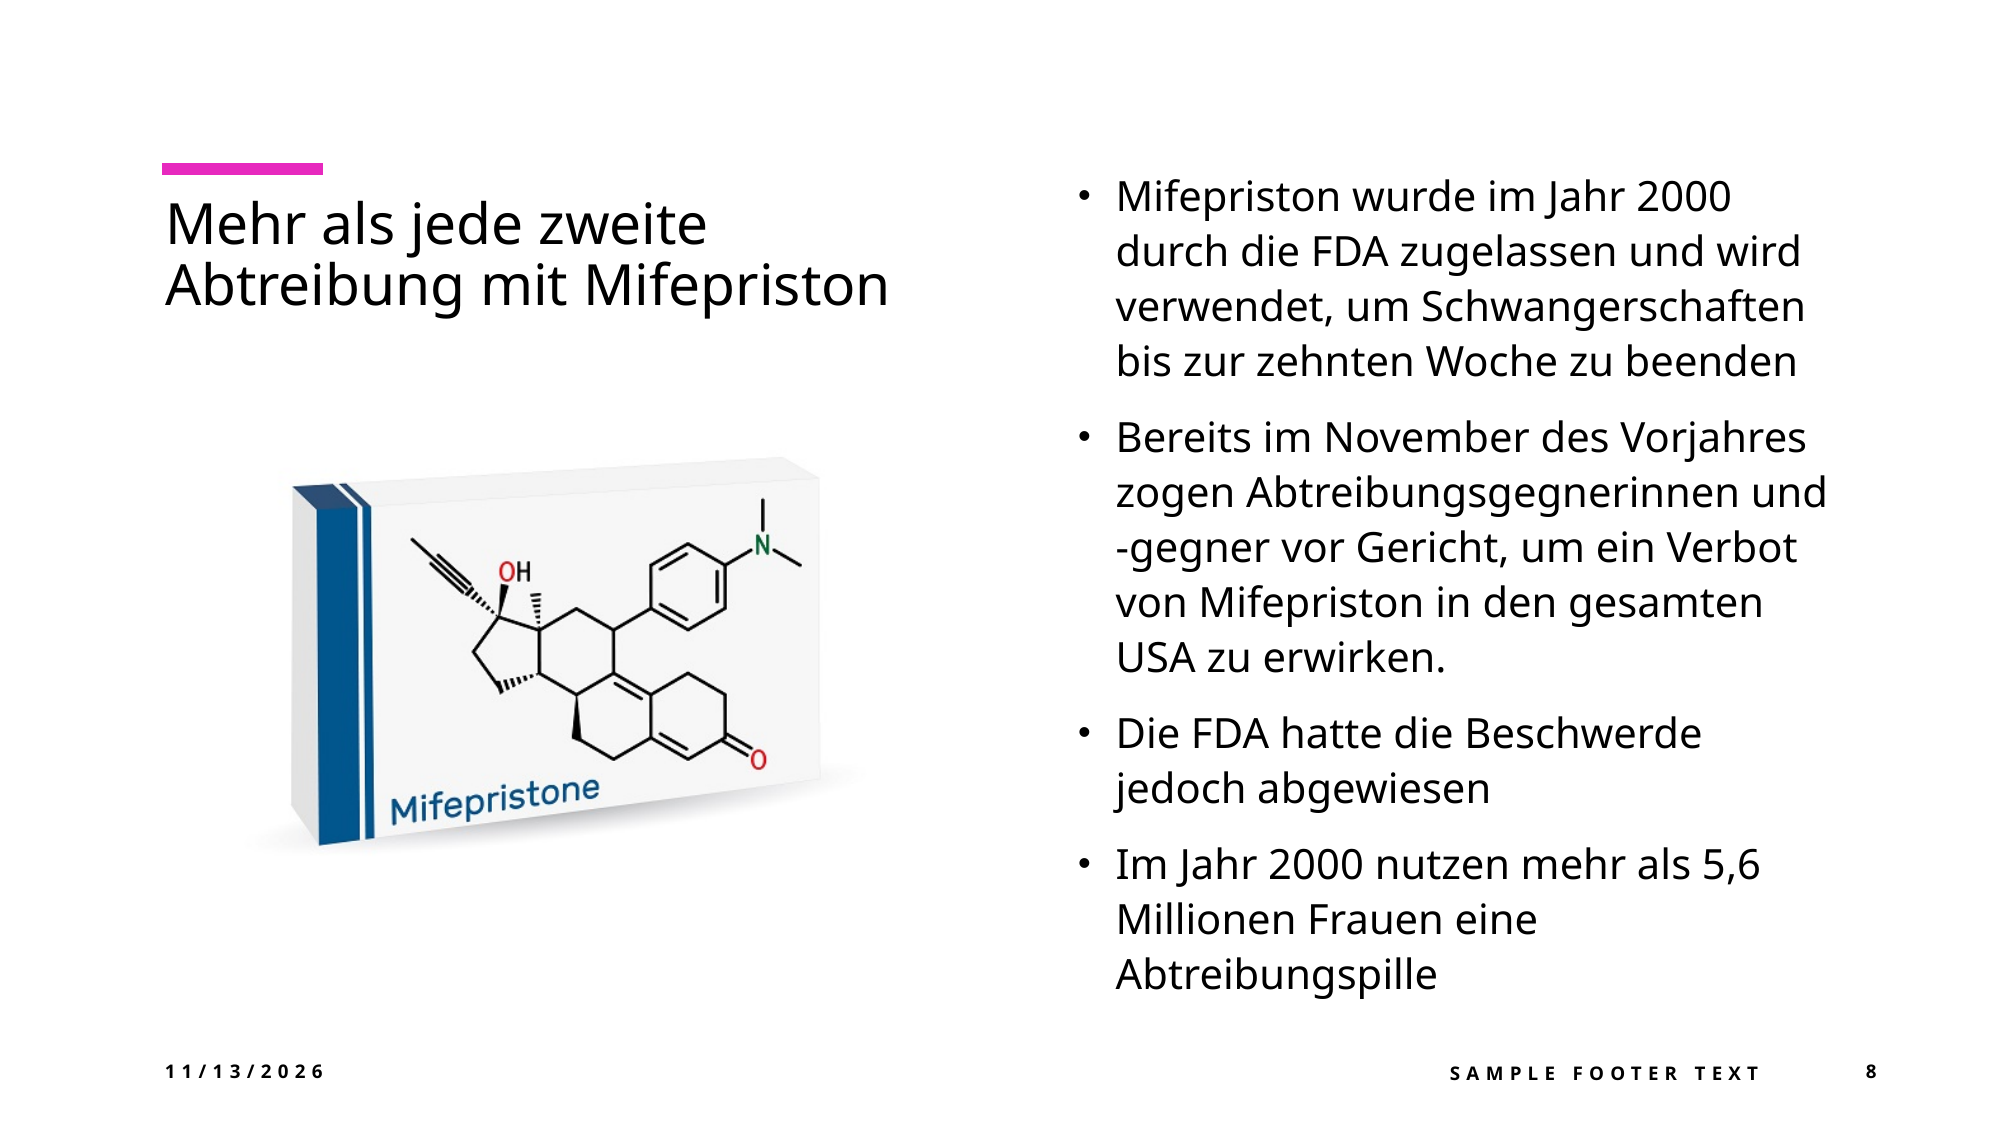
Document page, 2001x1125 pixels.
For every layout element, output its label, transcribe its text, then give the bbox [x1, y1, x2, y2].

list Mifepriston wurde im Jahr 2000 durch die FDA zugelassen und wird verwendet, um Schwangerschaften bis zur zehnten Woche zu beenden Bereits im November des Vorjahres zogen Abtreibungsgegnerinnen und -gegner vor Gericht, um ein Verbot von Mifepriston in den gesamten USA zu erwirken. Die FDA hatte die Beschwerde jedoch abgewiesen Im Jahr 2000 nutzen mehr als 5,6 Millionen Frauen eine Abtreibungspille [1063, 157, 1850, 1043]
picture [238, 428, 873, 869]
footer Sample Footer Text [1110, 1042, 1772, 1103]
slide_number 8 [1772, 1042, 1892, 1103]
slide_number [149, 1042, 600, 1103]
title Mehr als jede zweite Abtreibung mit Mifepriston [150, 187, 950, 429]
